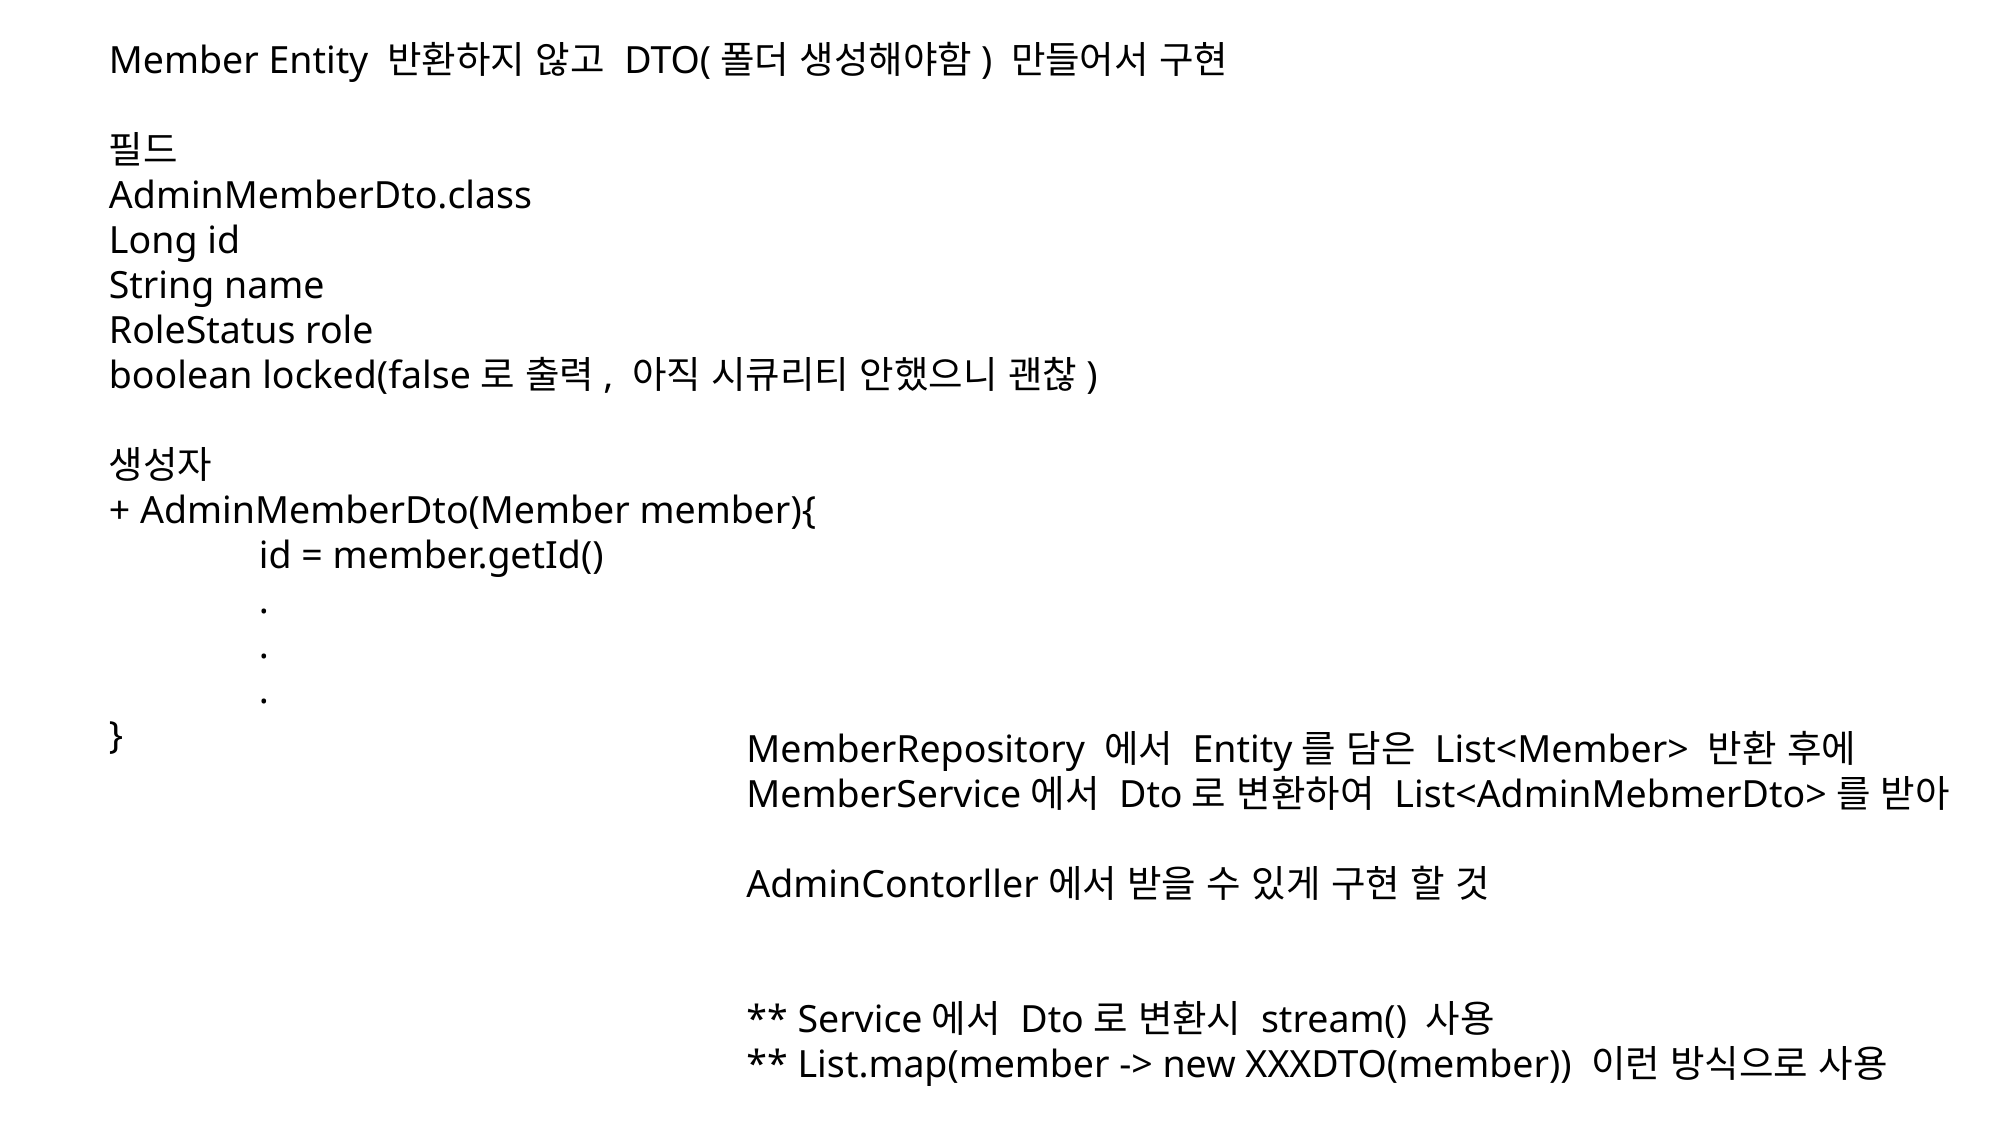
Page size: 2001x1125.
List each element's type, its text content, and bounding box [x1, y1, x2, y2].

text_box MemberRepository 에서 Entity를 담은 List<Member> 반환 후에 MemberService에서 Dto로 변환하여 List<AdminMebmerDto>를 받아 AdminContorller에서 받을 수 있게 구현 할 것 ** Service에서 Dto로 변환시 stream() 사용 ** List.map(member -> new XXXDTO(member)) 이런 방식으로 사용 [731, 717, 1972, 1125]
text_box Member Entity 반환하지 않고 DTO(폴더 생성해야함) 만들어서 구현 필드 AdminMemberDto.class Long id String name RoleStatus role boolean locked(false로 출력, 아직 시큐리티 안했으니 괜찮) 생성자 + AdminMemberDto(Member member){ id = member.getId() . . . } [94, 28, 1370, 764]
